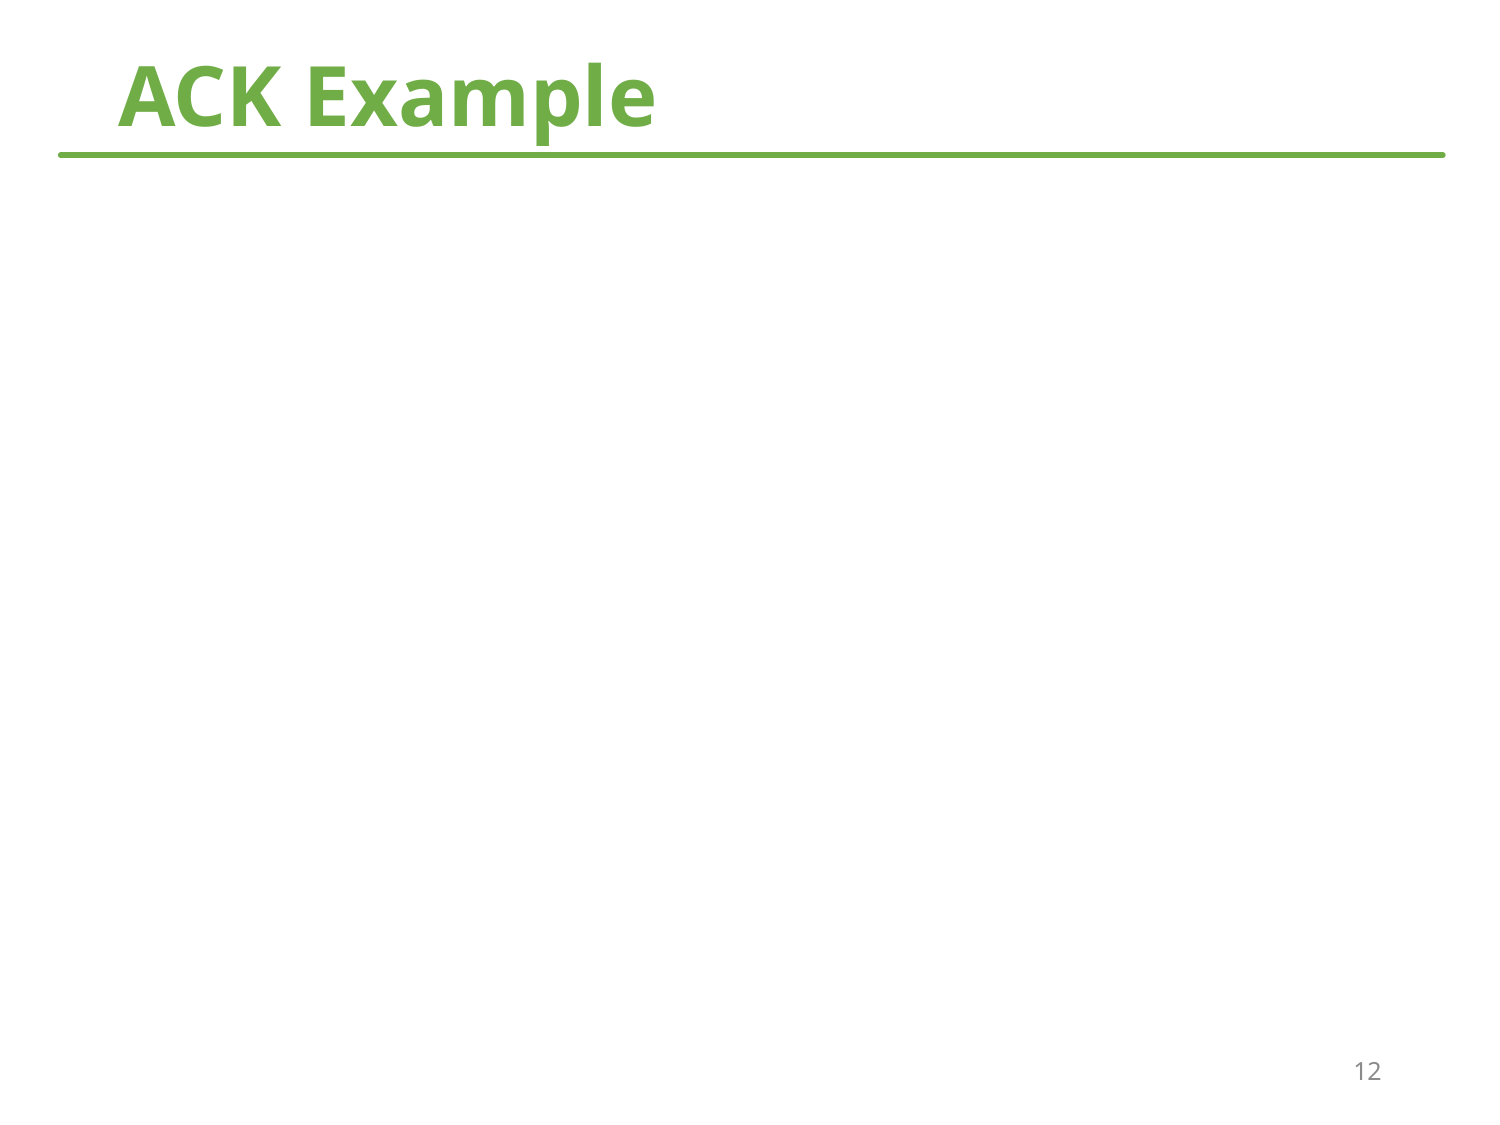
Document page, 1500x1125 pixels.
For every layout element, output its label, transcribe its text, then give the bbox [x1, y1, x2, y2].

title ACK Example [103, 43, 1397, 156]
slide_number 12 [1059, 1042, 1397, 1103]
